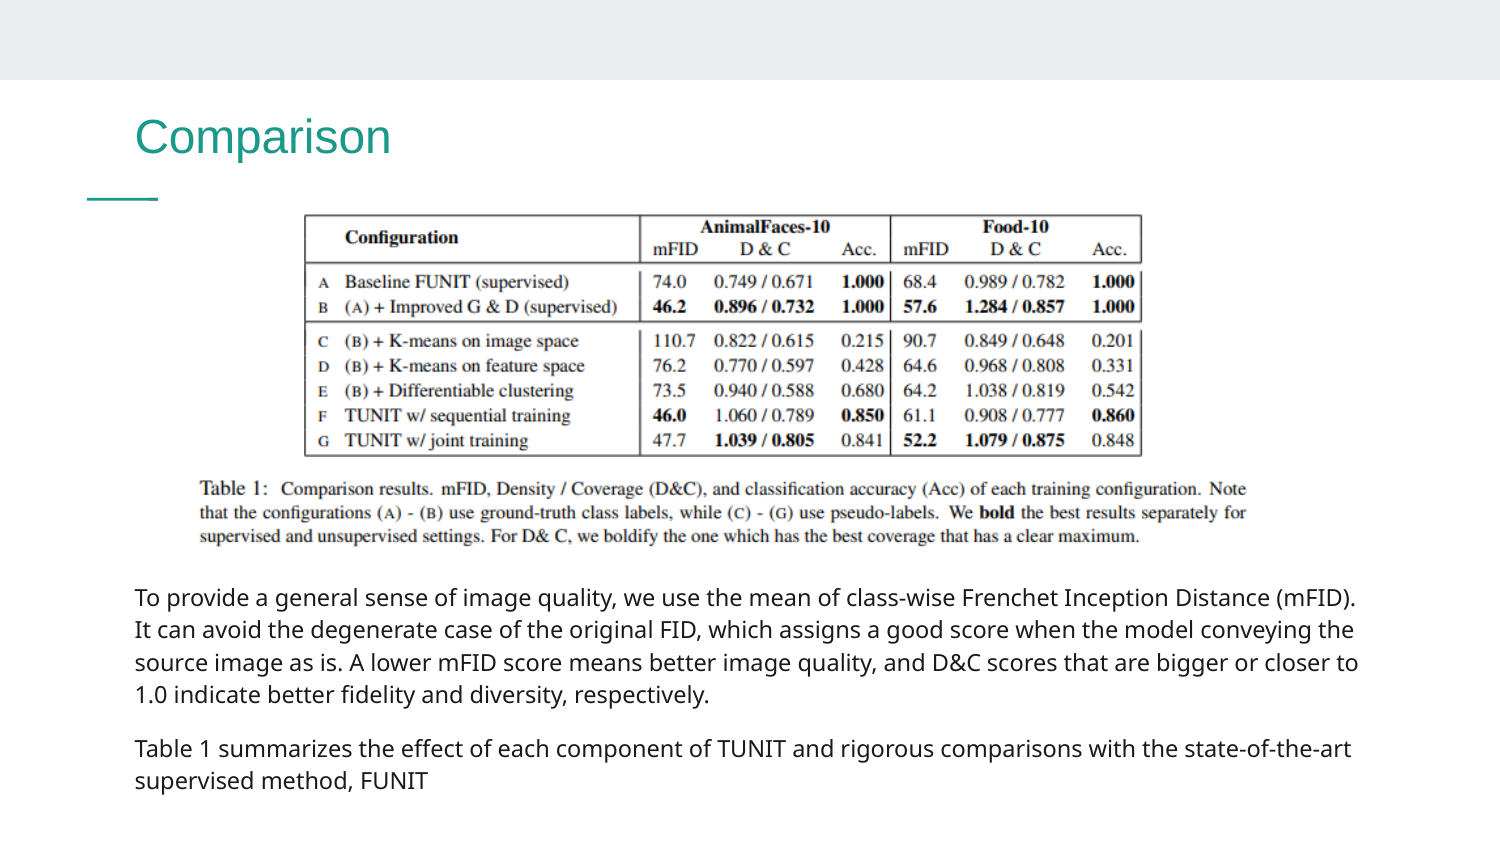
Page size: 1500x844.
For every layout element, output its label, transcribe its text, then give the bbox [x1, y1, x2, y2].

list To provide a general sense of image quality, we use the mean of class-wise Frenchet Inception Distance (mFID). It can avoid the degenerate case of the original FID, which assigns a good score when the model conveying the source image as is. A lower mFID score means better image quality, and D&C scores that are bigger or closer to 1.0 indicate better fidelity and diversity, respectively. Table 1 summarizes the effect of each component of TUNIT and rigorous comparisons with the state-of-the-art supervised method, FUNIT [119, 563, 1381, 813]
title Comparison [119, 91, 1381, 179]
picture [158, 178, 1303, 551]
